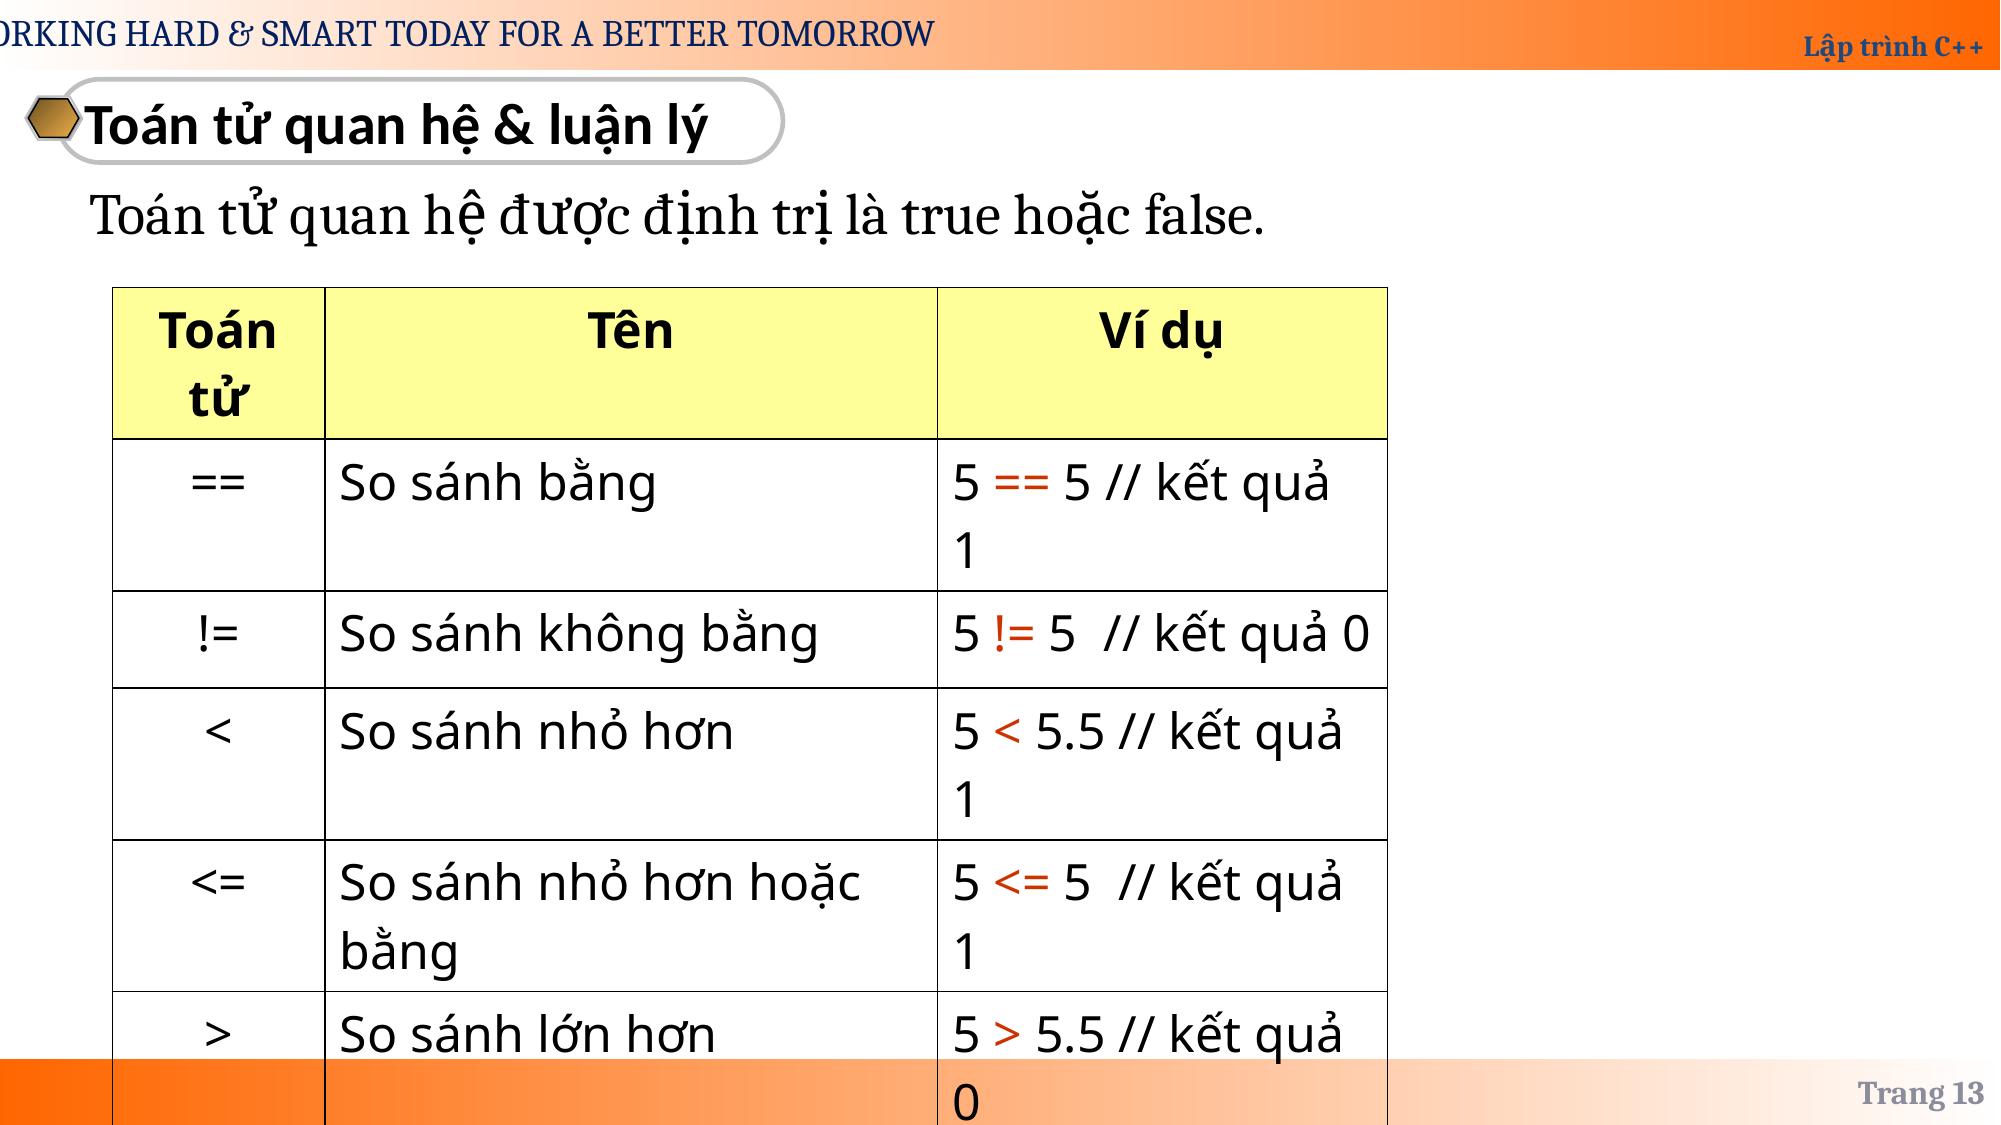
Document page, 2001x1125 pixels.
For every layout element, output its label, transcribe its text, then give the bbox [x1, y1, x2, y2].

table_cell 5 != 5 // kết quả 0 [938, 592, 1387, 687]
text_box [24, 78, 784, 163]
text_box Toán tử quan hệ được định trị là true hoặc false. [74, 176, 1950, 1038]
table_cell So sánh nhỏ hơn hoặc bằng [326, 841, 937, 991]
table_cell == [113, 440, 324, 590]
table_cell So sánh không bằng [326, 592, 937, 687]
table_cell 5 == 5 // kết quả 1 [938, 440, 1387, 590]
table_cell 5 <= 5 // kết quả 1 [938, 841, 1387, 991]
table_cell 5 > 5.5 // kết quả 0 [938, 992, 1387, 1125]
slide_number Trang 13 [1533, 1060, 2000, 1121]
table_header Tên [326, 288, 937, 438]
table_cell <= [113, 841, 324, 991]
table_header Ví dụ [938, 288, 1387, 438]
table_cell < [113, 689, 324, 839]
table_cell 5 < 5.5 // kết quả 1 [938, 689, 1387, 839]
table_cell > [113, 992, 324, 1125]
table_cell != [113, 592, 324, 687]
table_header Toán tử [113, 288, 324, 438]
slide_number Trang 2 [1609, 0, 1613, 70]
table_cell So sánh lớn hơn [326, 992, 937, 1125]
table_cell So sánh nhỏ hơn [326, 689, 937, 839]
table_cell So sánh bằng [326, 440, 937, 590]
